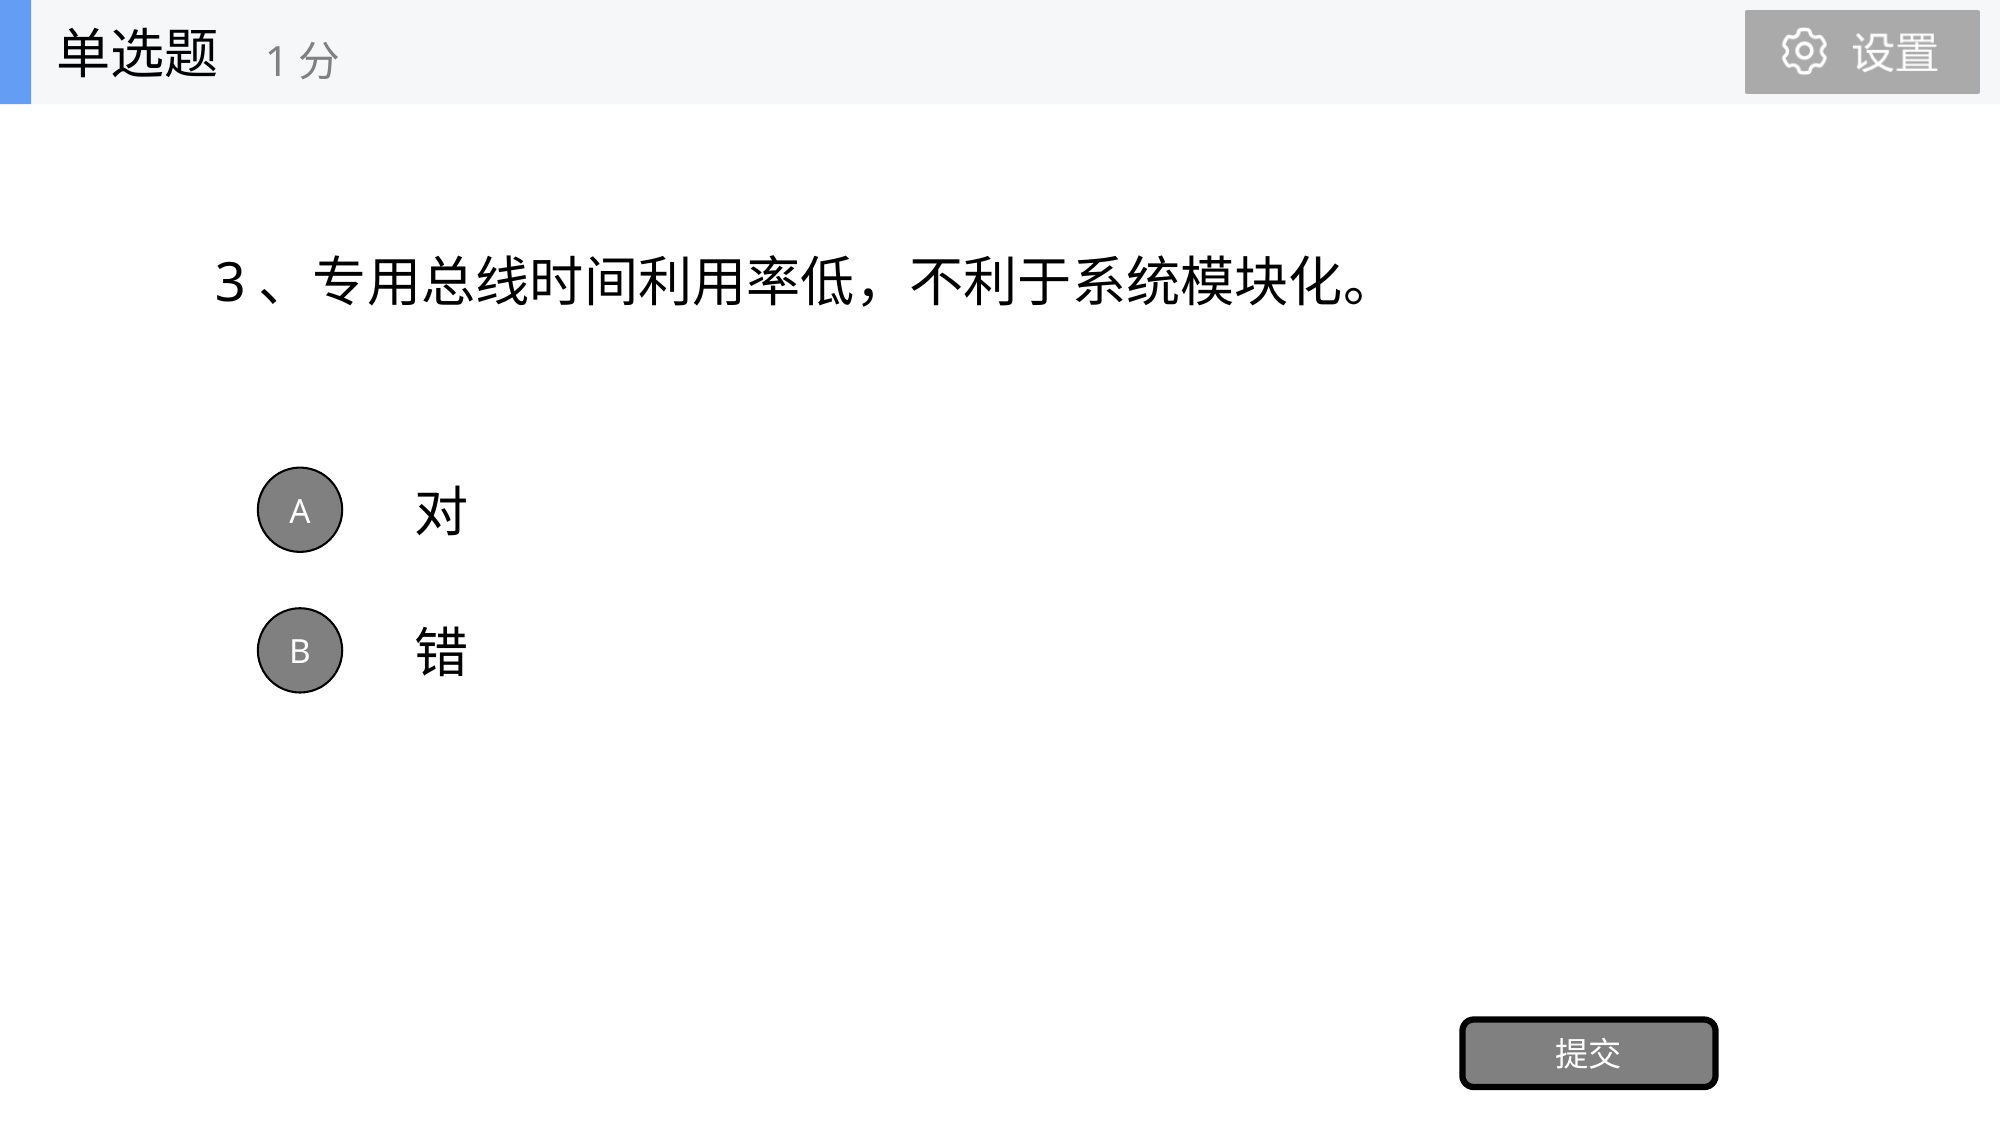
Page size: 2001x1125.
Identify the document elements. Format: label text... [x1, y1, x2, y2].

picture [1745, 10, 1980, 94]
text_box 3、专用总线时间利用率低，不利于系统模块化。 [200, 105, 1800, 456]
text_box 对 [399, 456, 1800, 563]
text_box 错 [399, 597, 1800, 703]
text_box B [256, 607, 344, 694]
text_box A [256, 466, 344, 553]
text_box 提交 [1461, 1018, 1717, 1089]
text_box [0, 0, 2000, 105]
